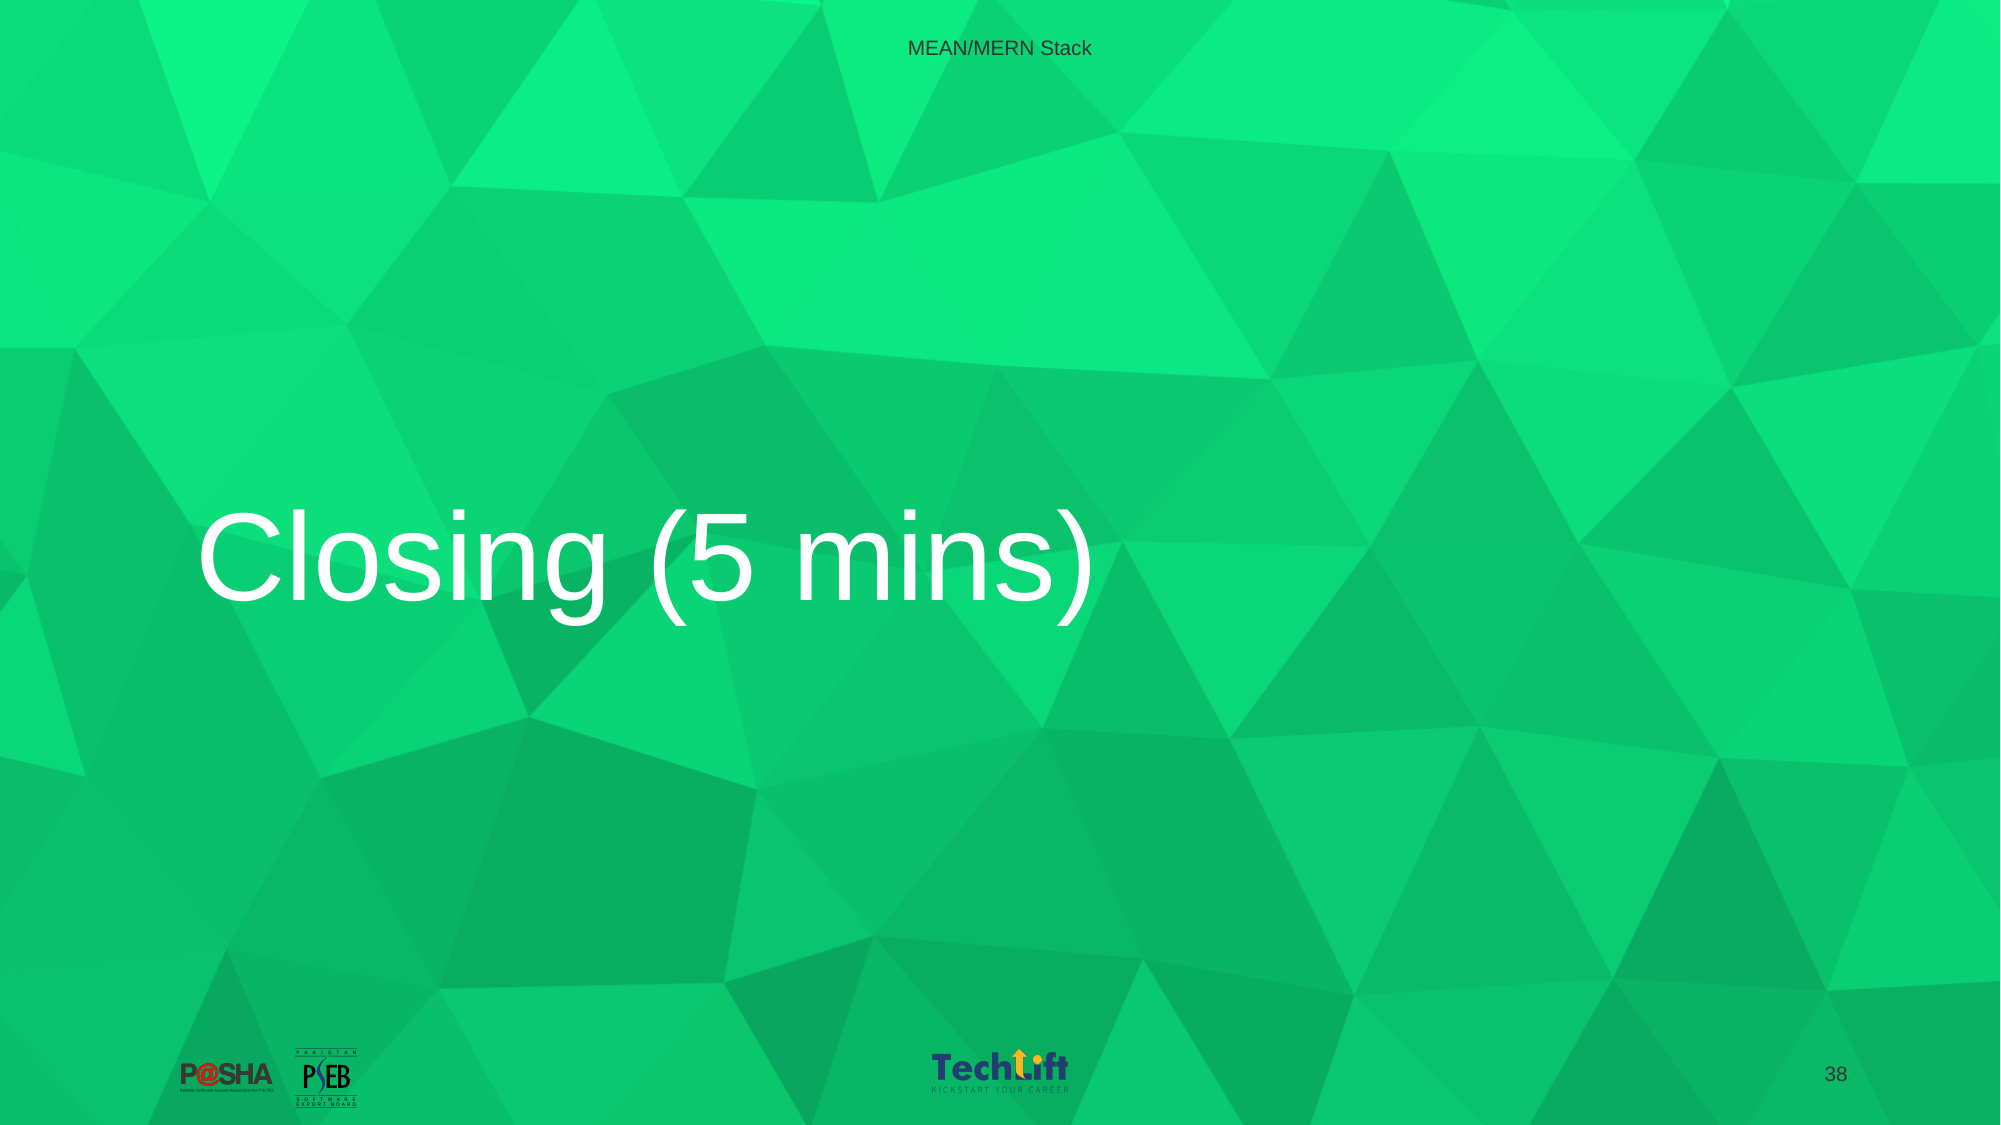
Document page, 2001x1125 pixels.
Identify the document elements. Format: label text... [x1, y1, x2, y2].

footer MEAN/MERN Stack [662, 17, 1338, 77]
slide_number ‹#› [1412, 1042, 1863, 1103]
title Closing (5 mins) [180, 270, 1830, 855]
picture [0, 0, 2001, 1125]
